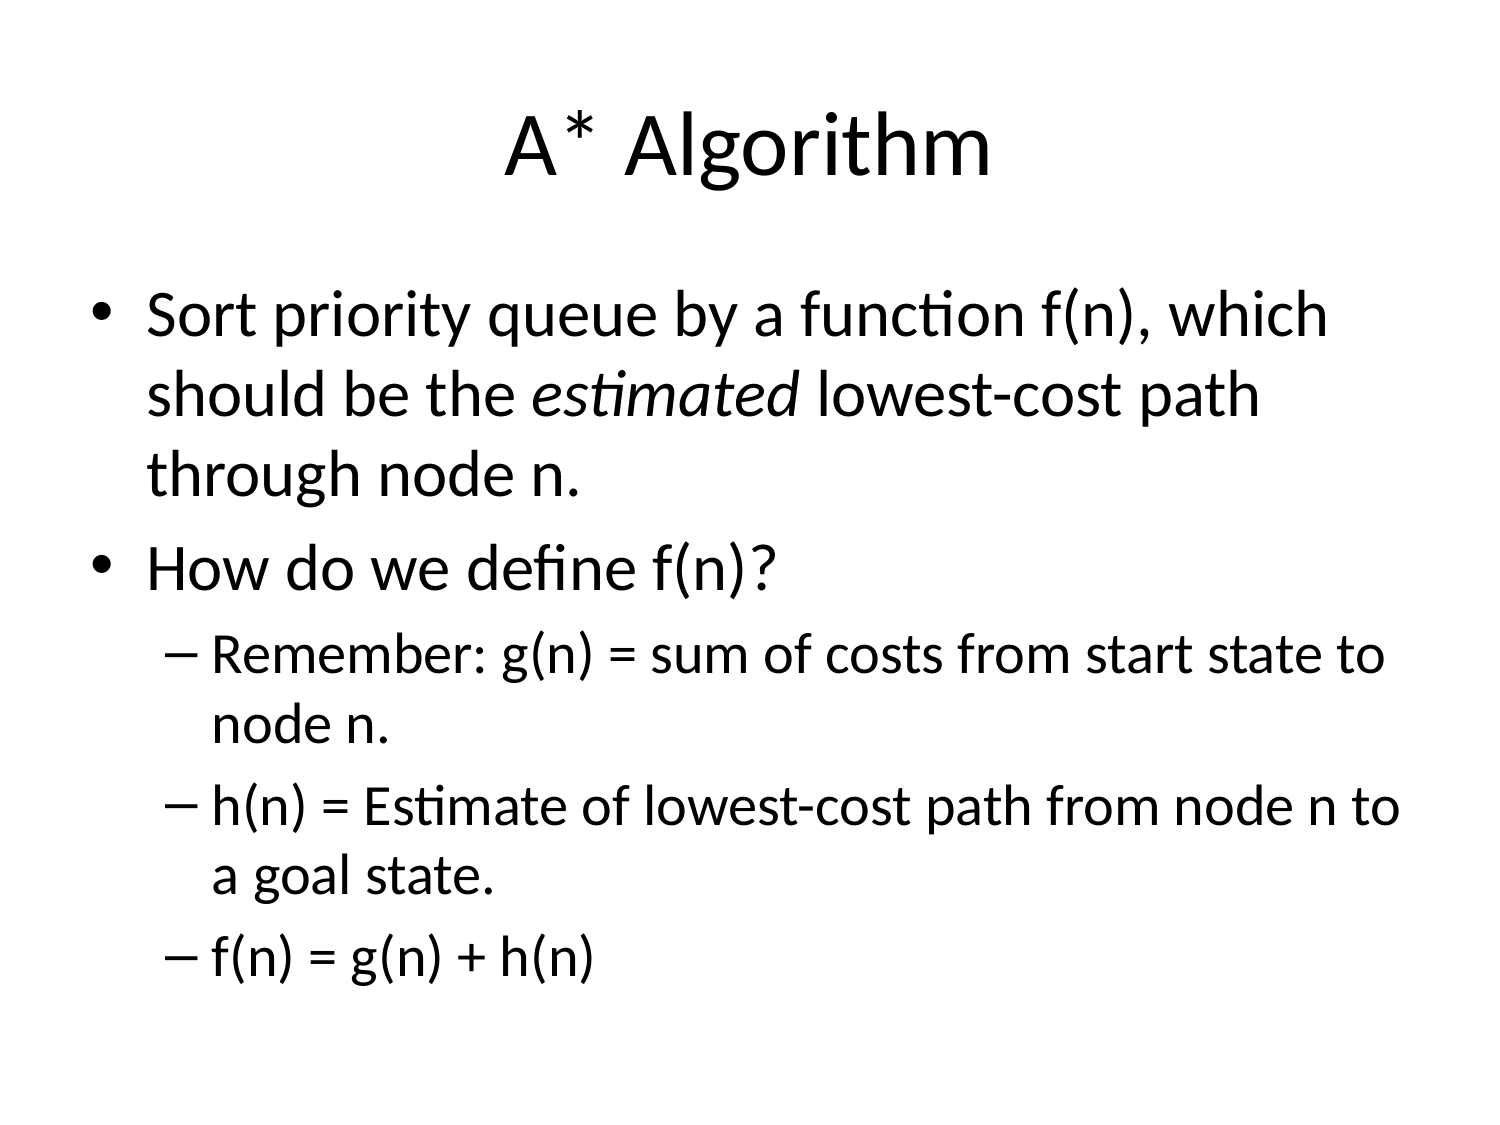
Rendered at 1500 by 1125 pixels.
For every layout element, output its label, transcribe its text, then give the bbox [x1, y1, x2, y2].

list Sort priority queue by a function f(n), which should be the estimated lowest-cost path through node n. How do we define f(n)? Remember: g(n) = sum of costs from start state to node n. h(n) = Estimate of lowest-cost path from node n to a goal state. f(n) = g(n) + h(n) [75, 262, 1425, 1005]
title A* Algorithm [75, 45, 1425, 233]
